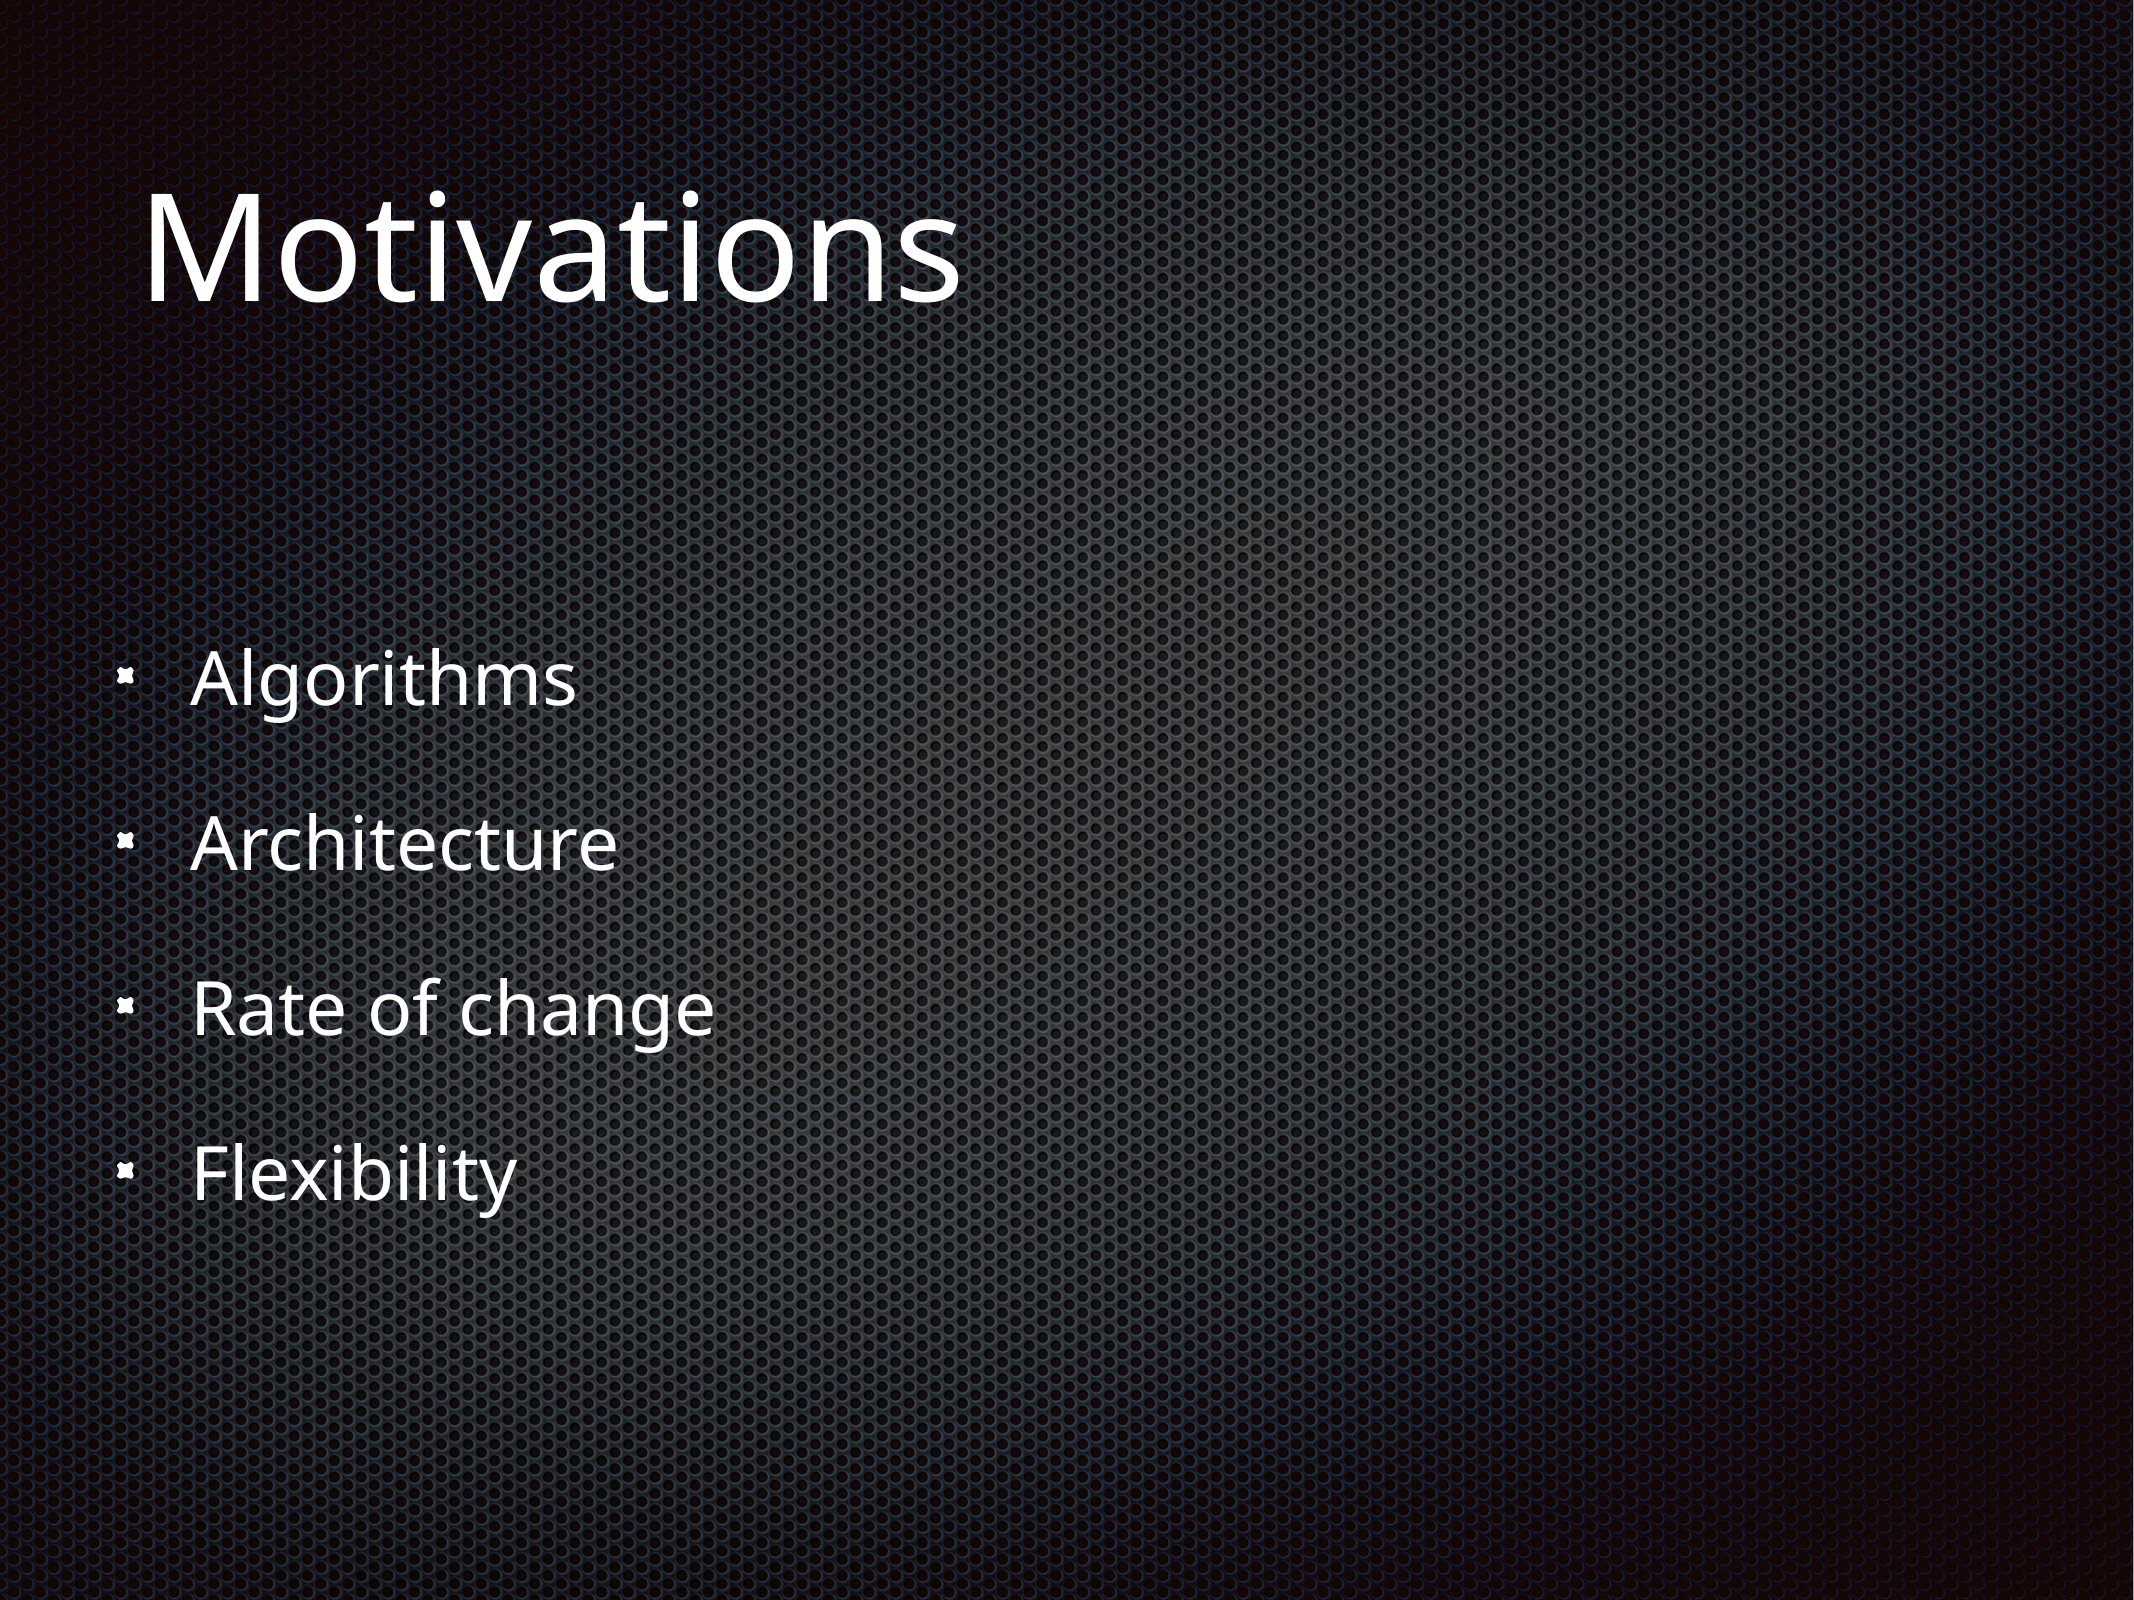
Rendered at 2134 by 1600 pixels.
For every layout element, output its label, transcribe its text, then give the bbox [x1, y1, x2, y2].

list Algorithms Architecture Rate of change Flexibility [108, 453, 1985, 1393]
picture [0, 0, 2134, 1600]
title Motivations [128, 41, 2005, 443]
